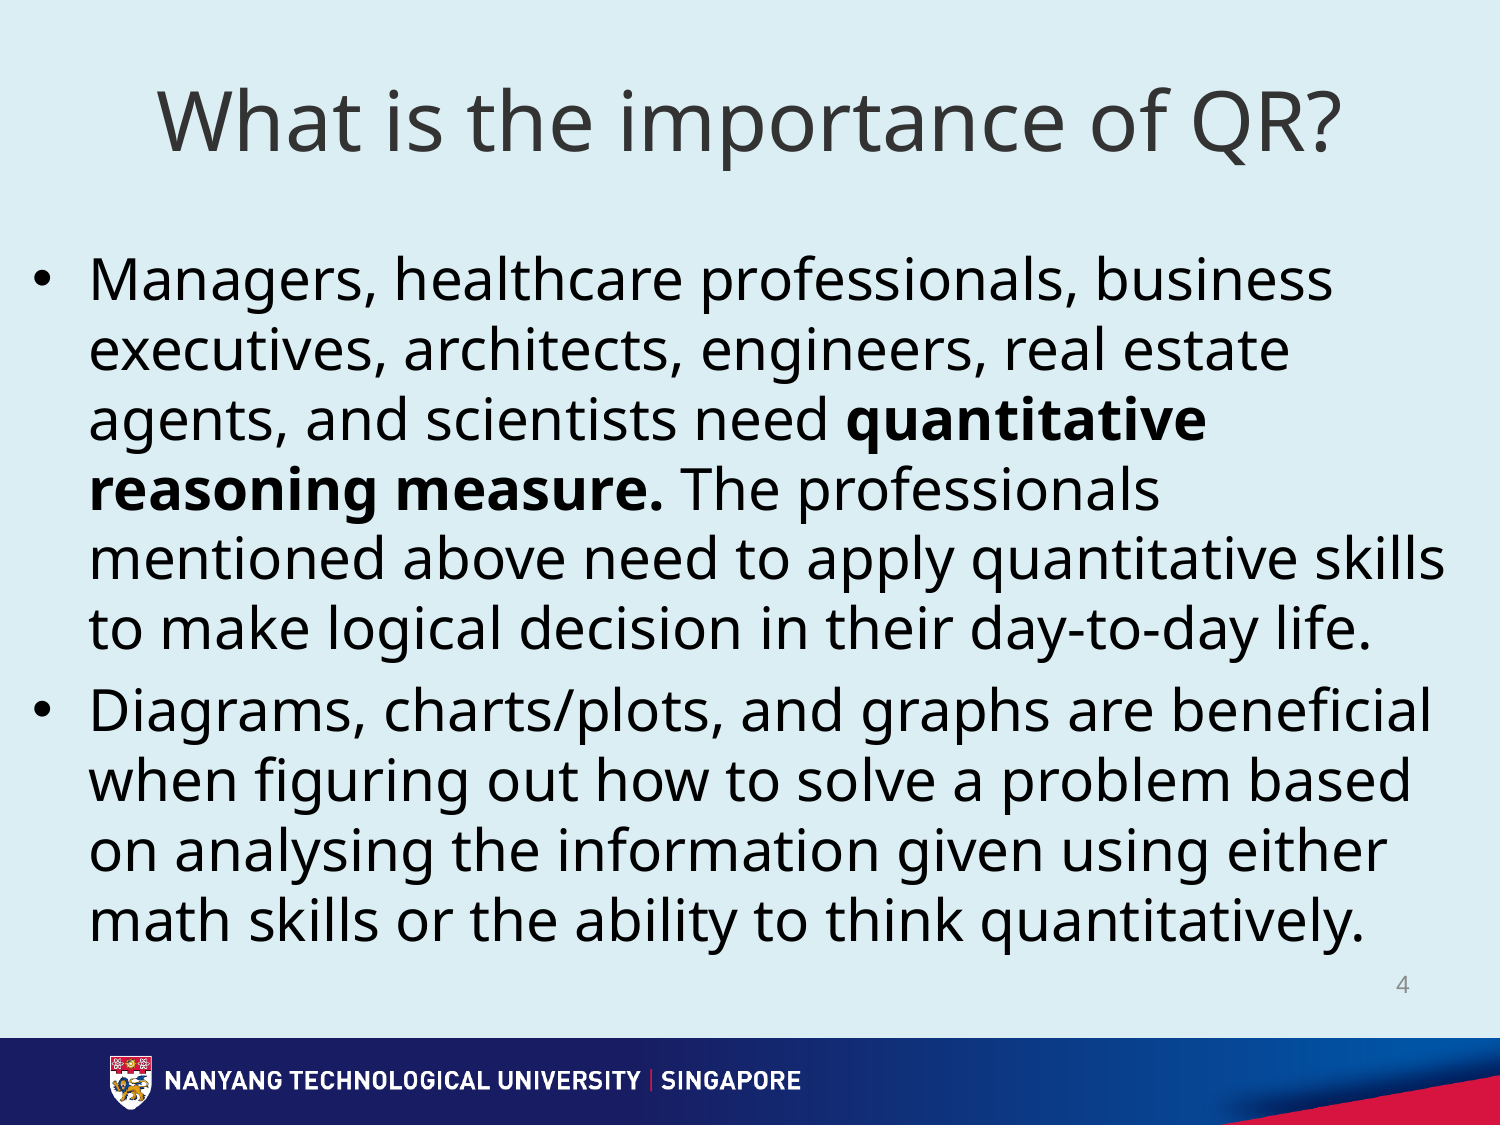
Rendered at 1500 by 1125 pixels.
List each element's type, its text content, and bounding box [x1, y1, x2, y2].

slide_number 4 [1074, 953, 1425, 1014]
list Managers, healthcare professionals, business executives, architects, engineers, real estate agents, and scientists need quantitative reasoning measure. The professionals mentioned above need to apply quantitative skills to make logical decision in their day-to-day life. Diagrams, charts/plots, and graphs are beneficial when figuring out how to solve a problem based on analysing the information given using either math skills or the ability to think quantitatively. [17, 234, 1474, 1014]
title What is the importance of QR? [75, 24, 1425, 213]
picture [0, 1038, 1500, 1125]
